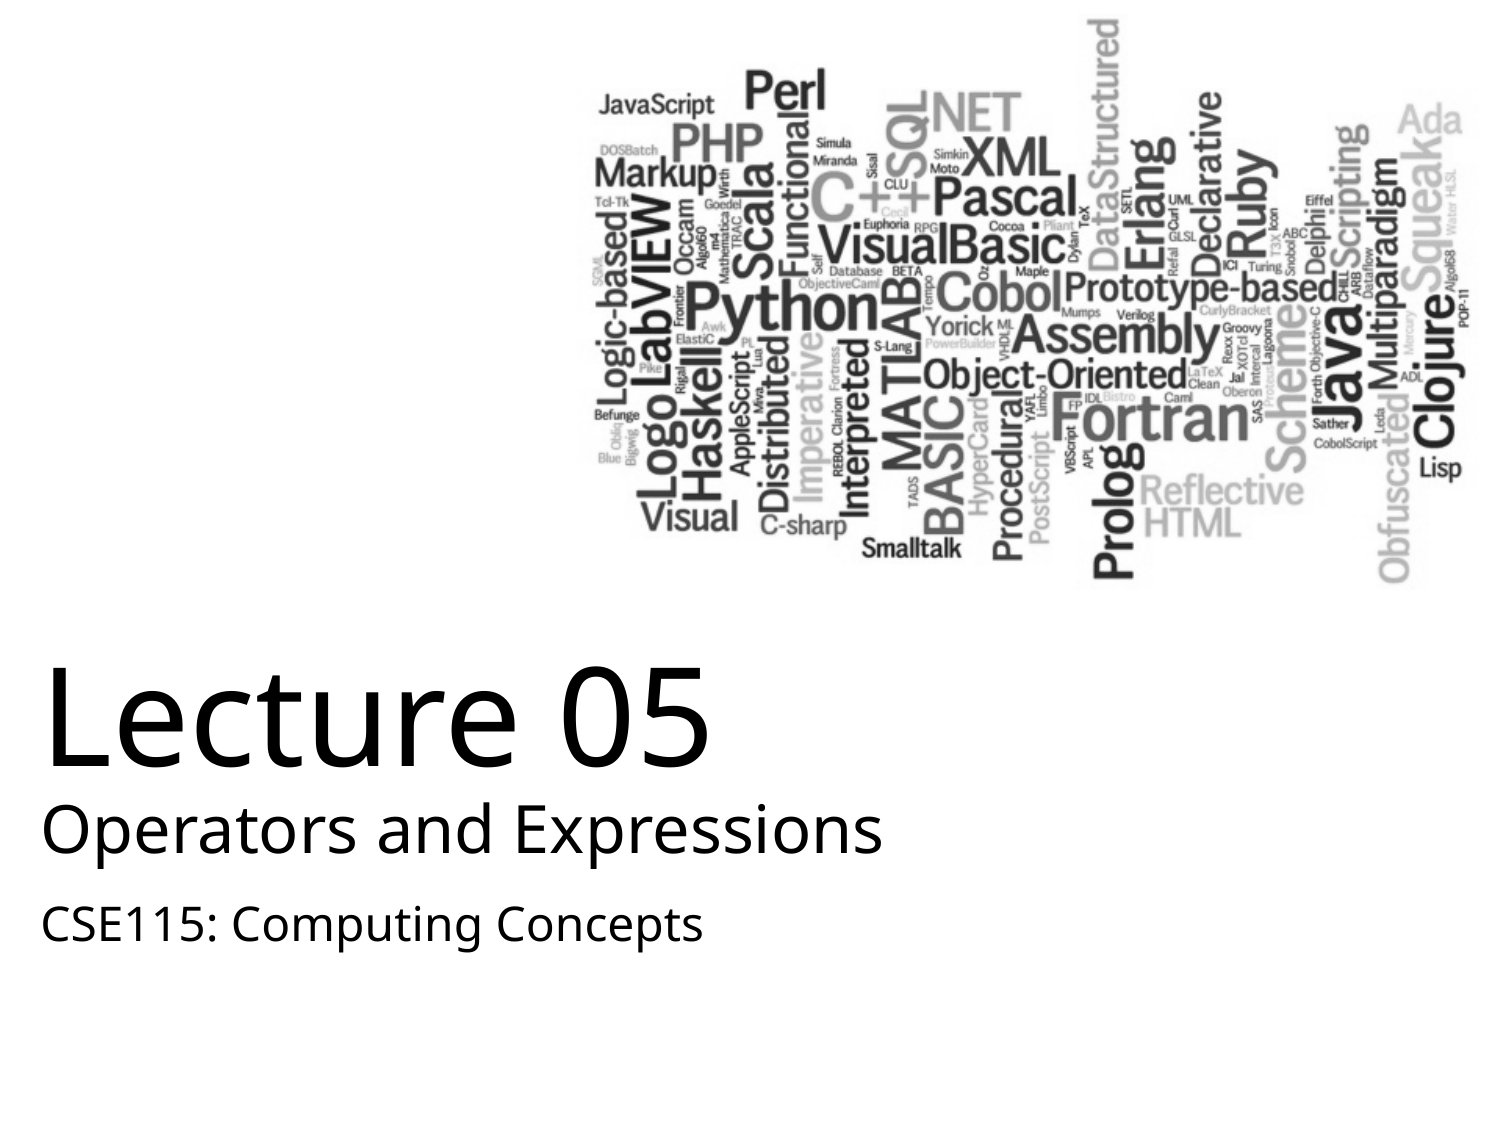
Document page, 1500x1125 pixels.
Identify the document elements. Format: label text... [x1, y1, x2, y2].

subtitle CSE115: Computing Concepts [25, 892, 740, 961]
title Lecture 05 Operators and Expressions [25, 484, 1301, 876]
picture [577, 13, 1486, 594]
